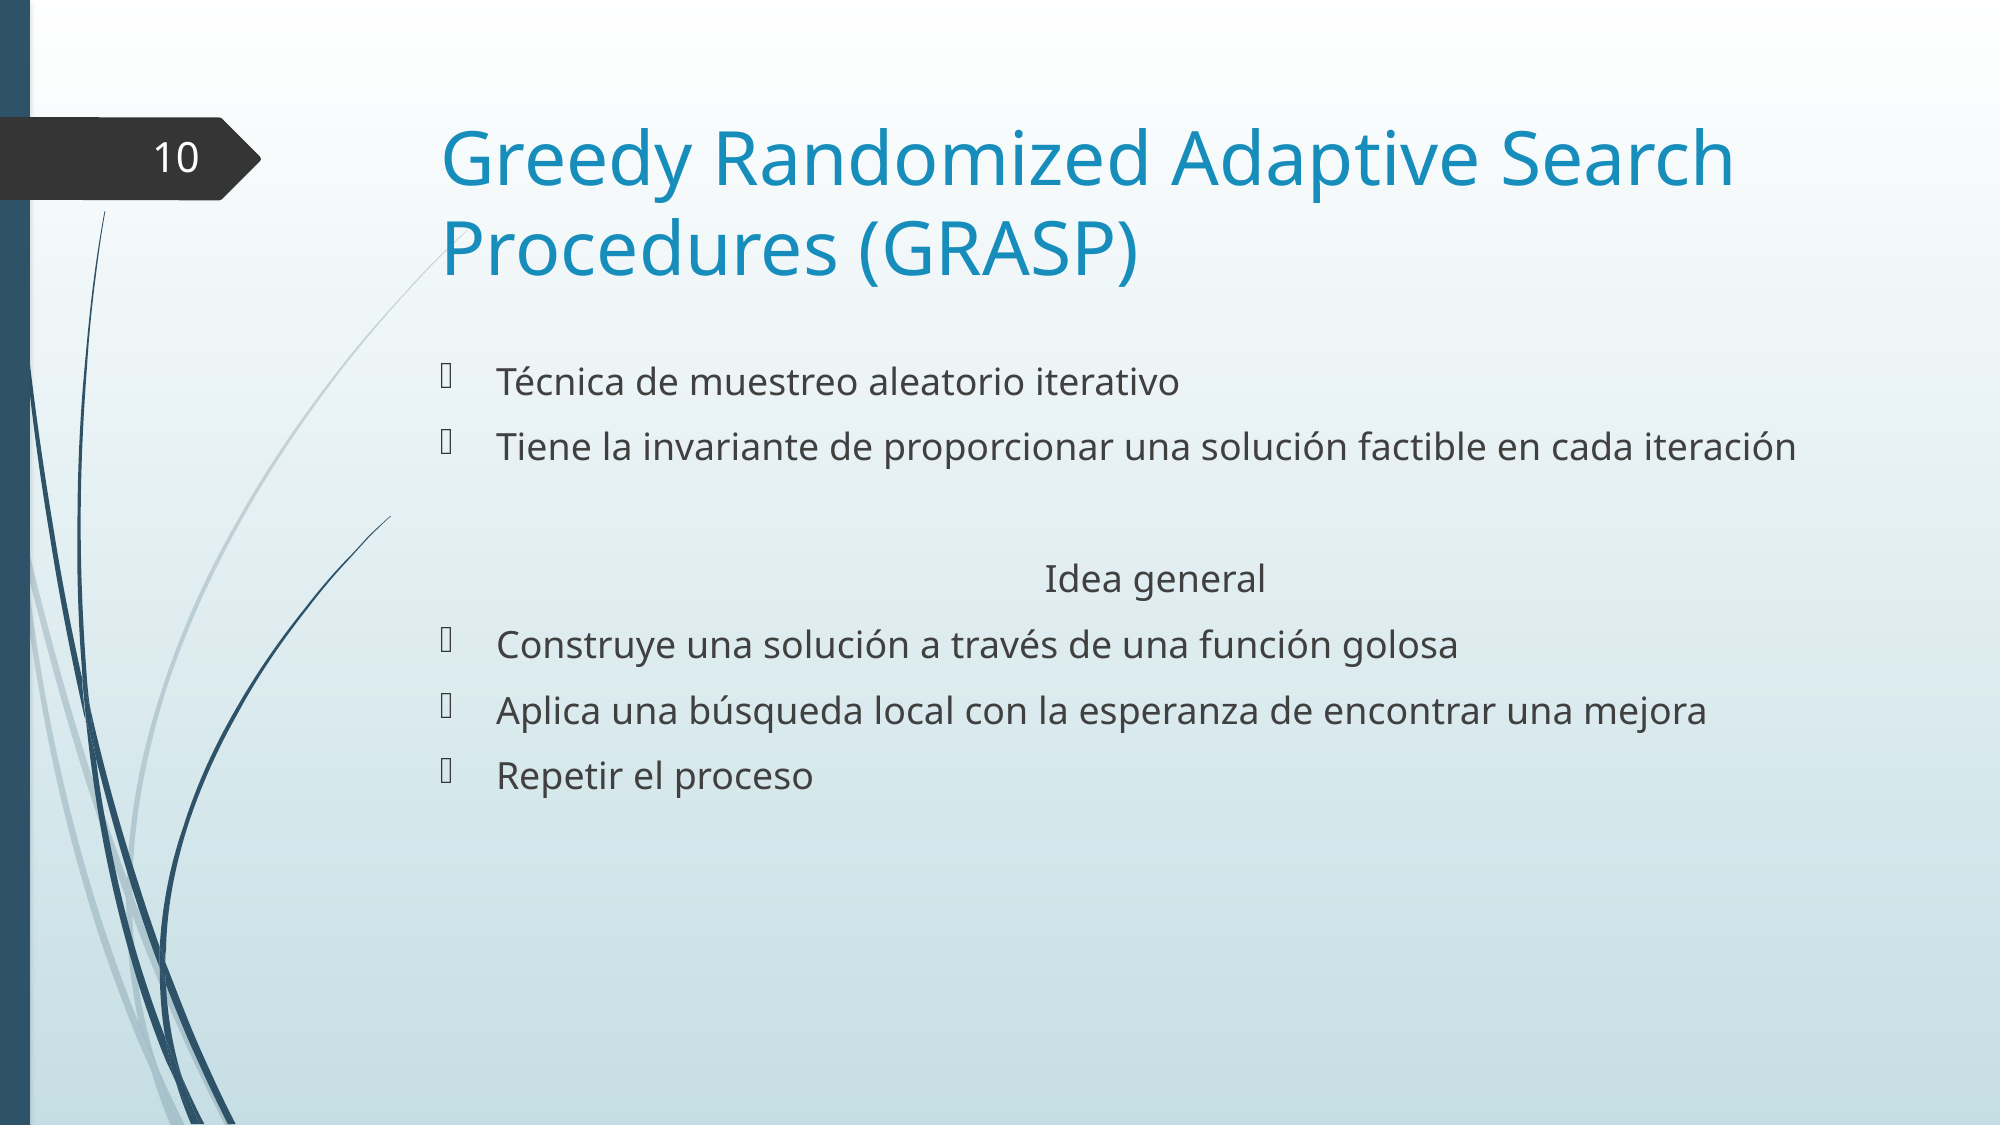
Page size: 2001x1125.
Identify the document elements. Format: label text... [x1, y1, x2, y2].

list Técnica de muestreo aleatorio iterativo Tiene la invariante de proporcionar una solución factible en cada iteración Idea general Construye una solución a través de una función golosa Aplica una búsqueda local con la esperanza de encontrar una mejora Repetir el proceso [424, 350, 1888, 970]
slide_number 10 [87, 129, 216, 190]
title Greedy Randomized Adaptive Search Procedures (GRASP) [425, 102, 1888, 313]
